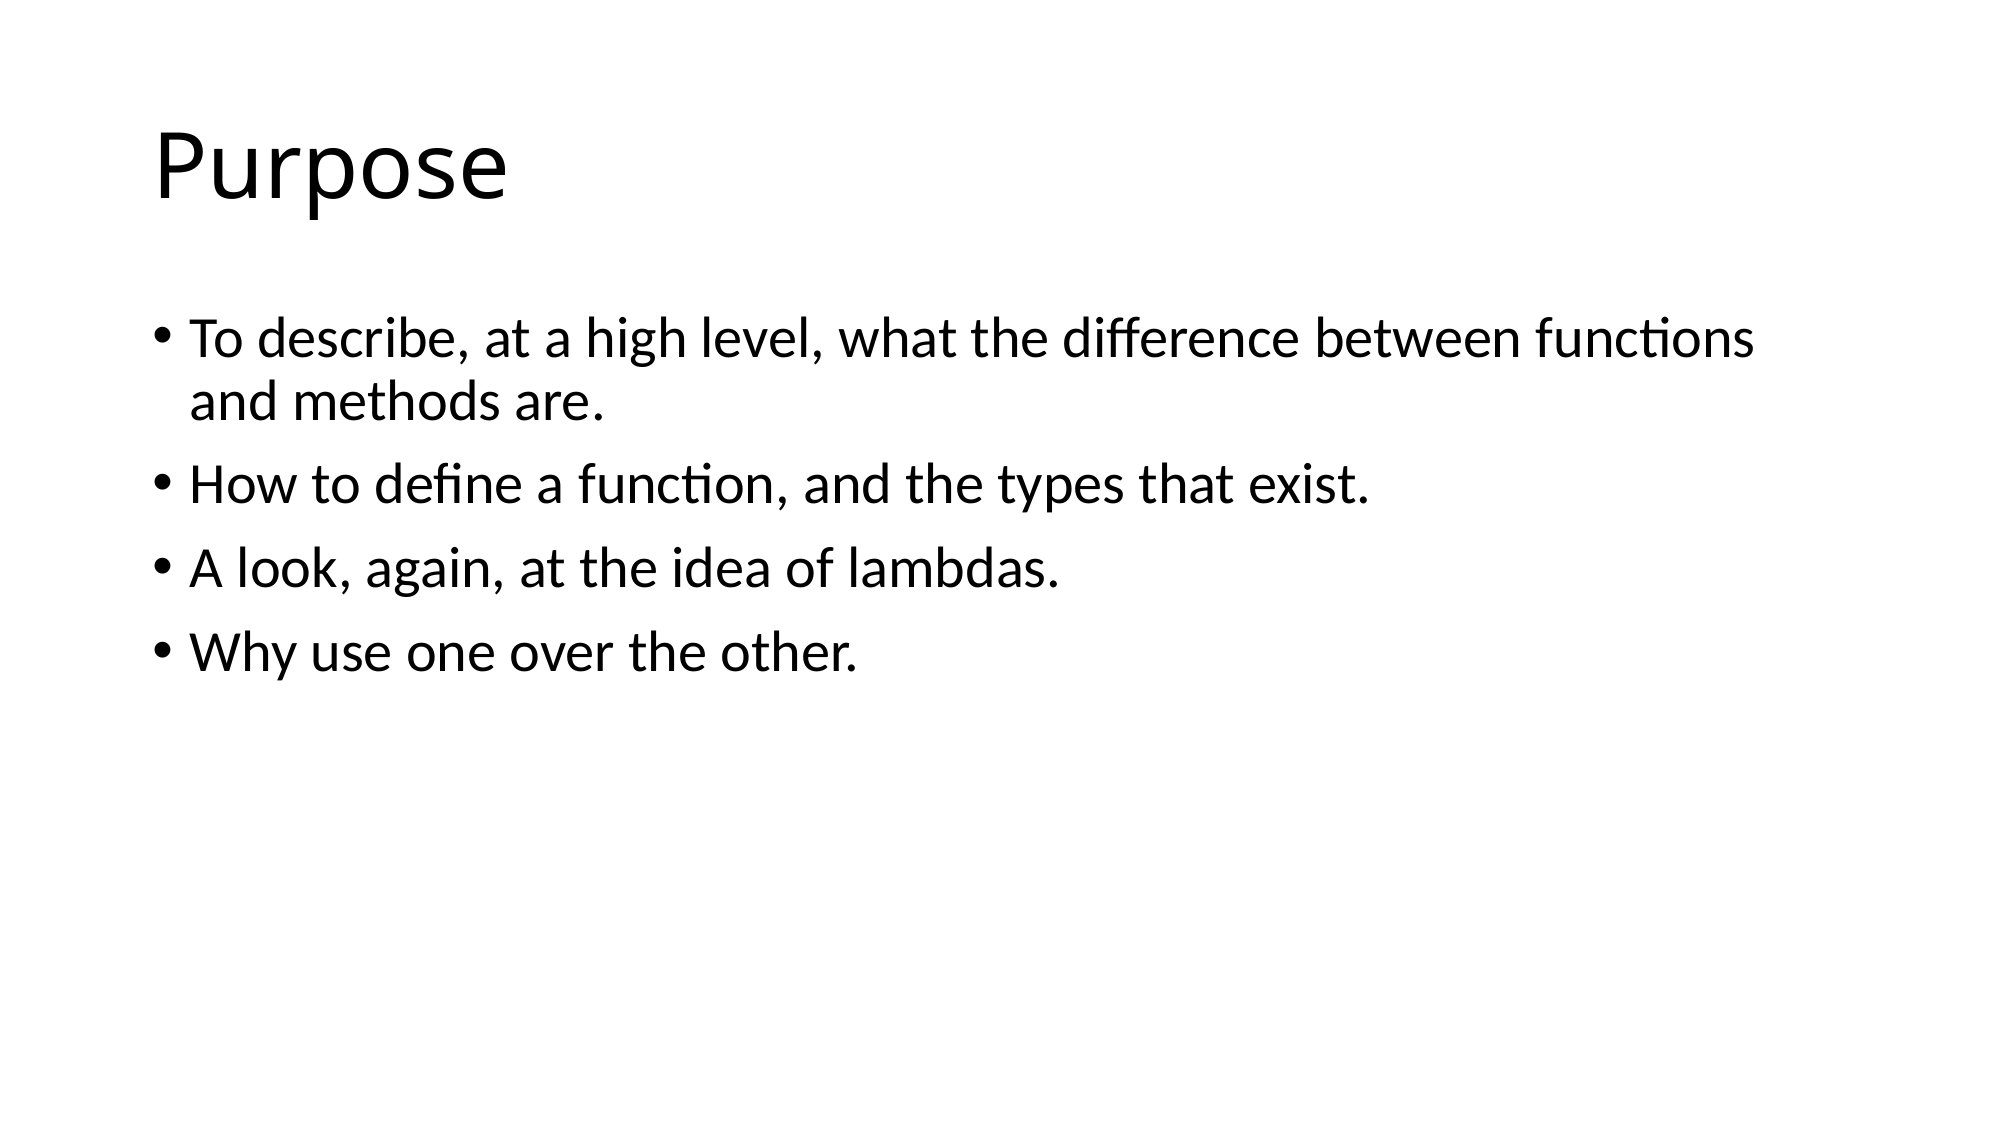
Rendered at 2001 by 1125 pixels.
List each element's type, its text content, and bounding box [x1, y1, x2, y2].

title Purpose [137, 59, 1863, 278]
list To describe, at a high level, what the difference between functions and methods are. How to define a function, and the types that exist. A look, again, at the idea of lambdas. Why use one over the other. [137, 299, 1863, 1014]
